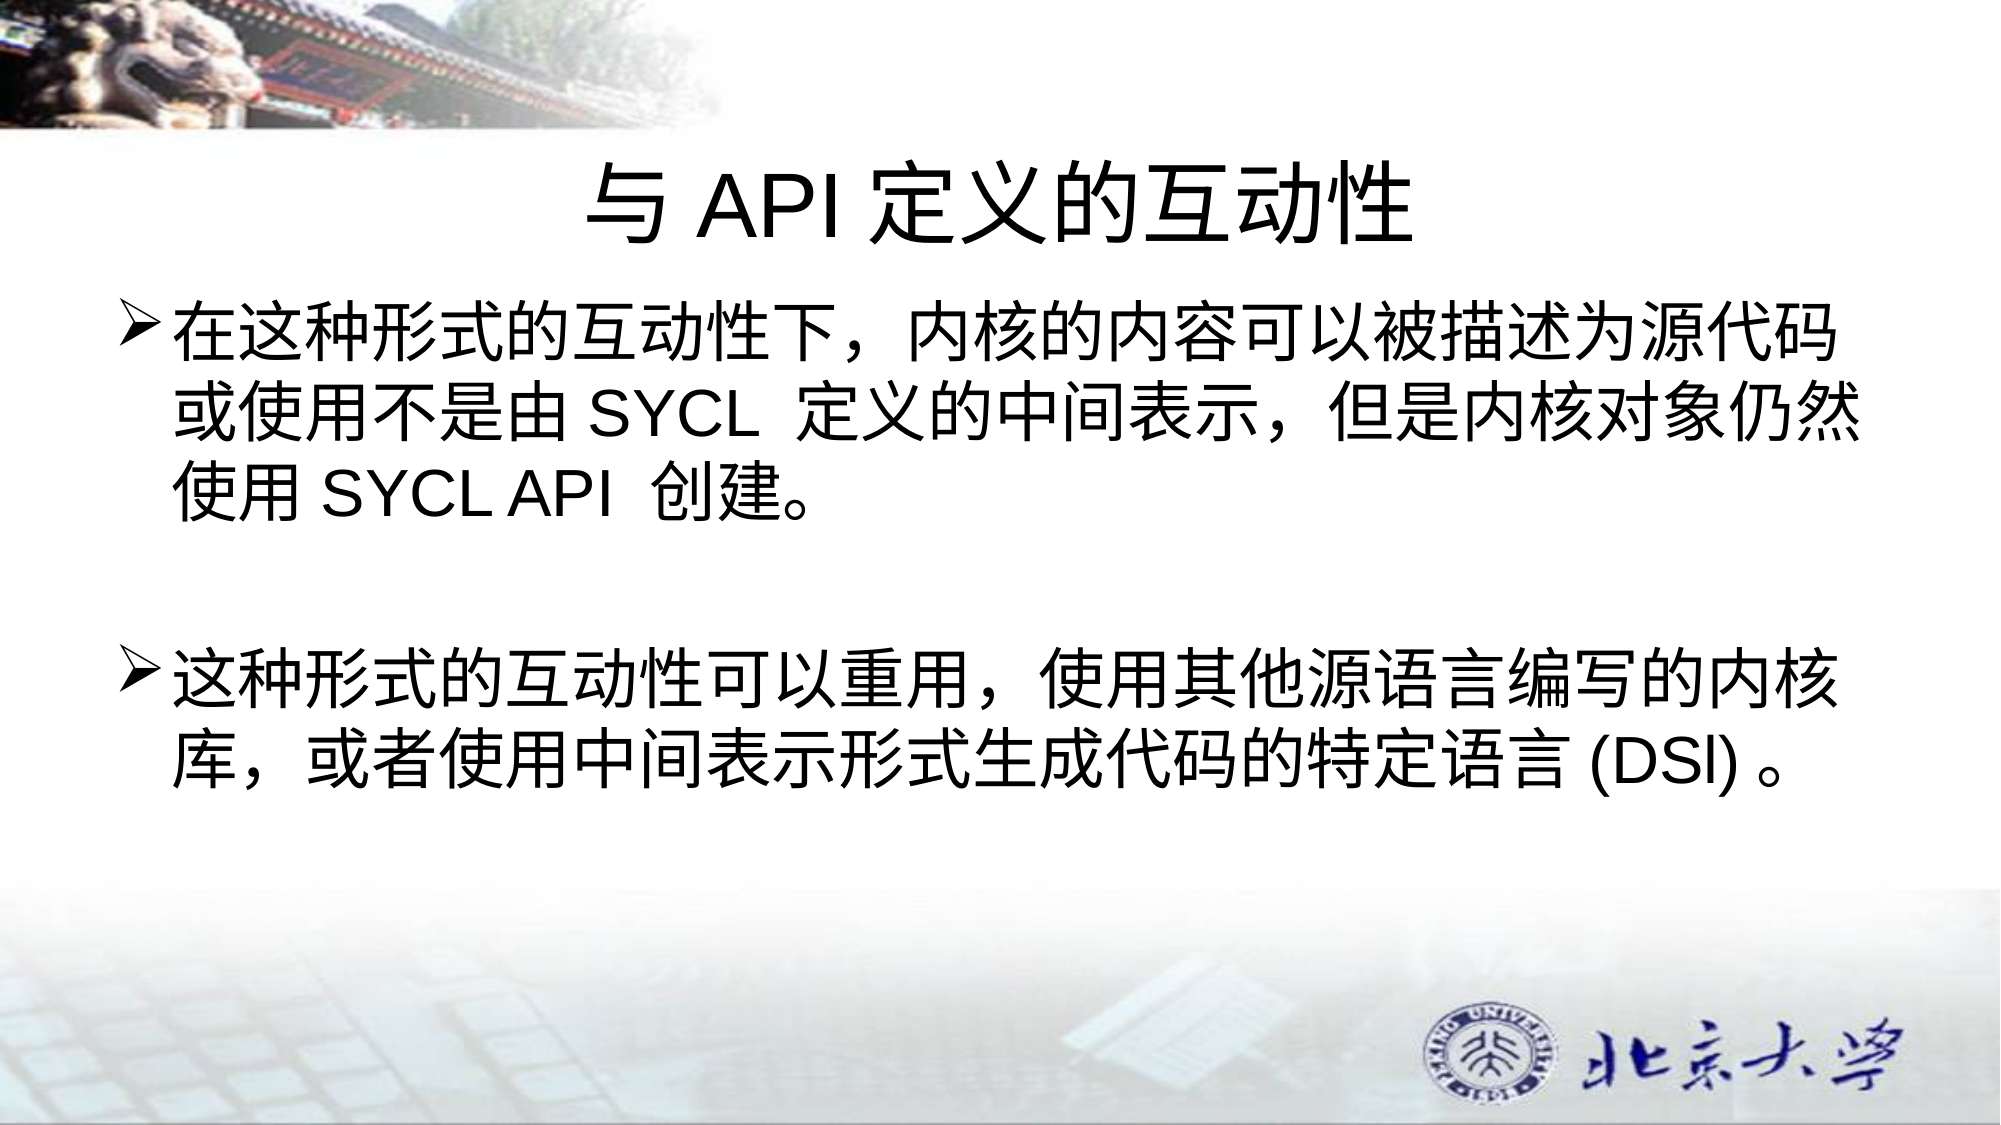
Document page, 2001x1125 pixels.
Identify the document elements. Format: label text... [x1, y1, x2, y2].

picture [0, 0, 2000, 1125]
list 在这种形式的互动性下，内核的内容可以被描述为源代码或使用不是由SYCL 定义的中间表示，但是内核对象仍然使用SYCL API 创建。 这种形式的互动性可以重用，使用其他源语言编写的内核库，或者使用中间表示形式生成代码的特定语言(DSl)。 [99, 282, 1900, 1025]
title 与API定义的互动性 [99, 145, 1900, 258]
